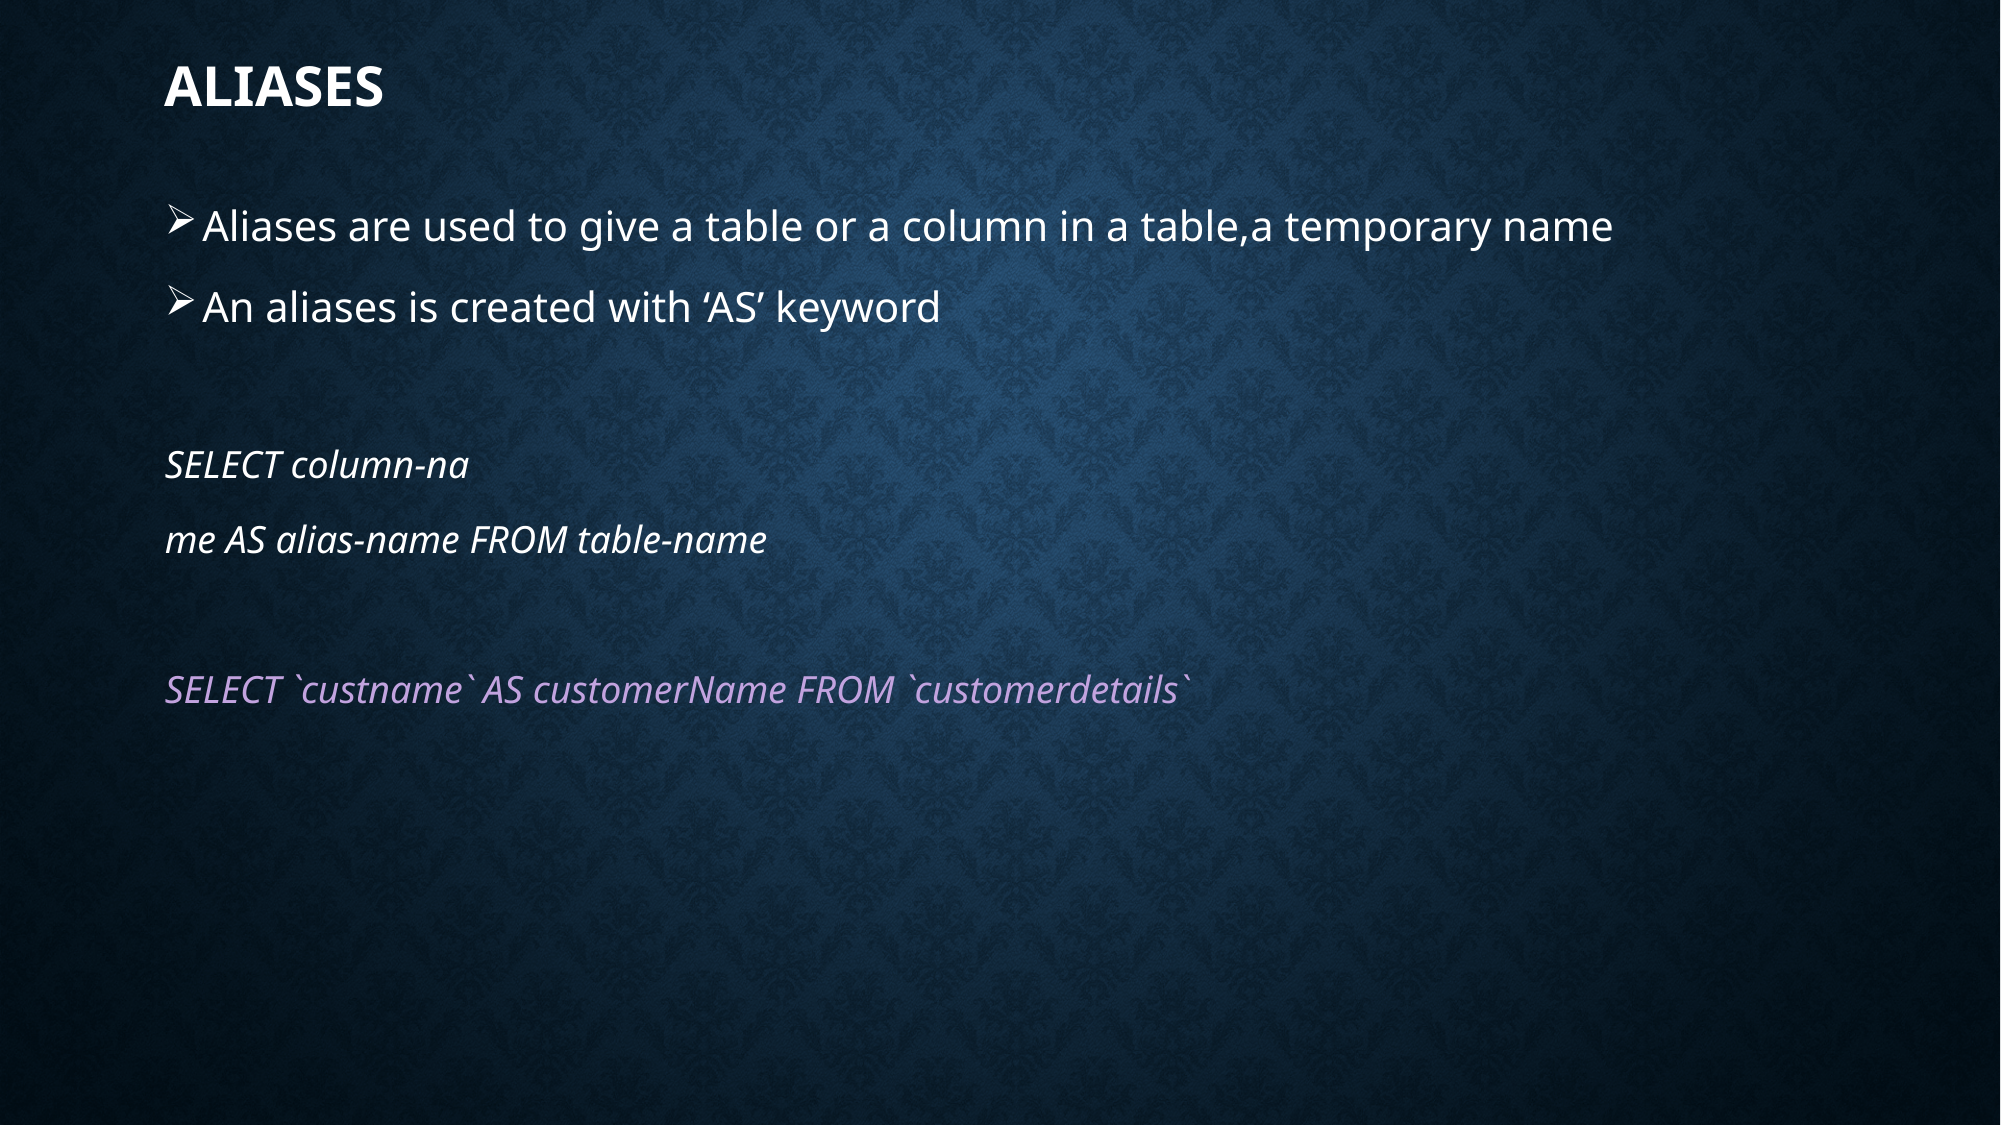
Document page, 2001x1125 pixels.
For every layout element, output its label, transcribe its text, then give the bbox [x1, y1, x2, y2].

title ALIASES [149, 51, 1849, 126]
list Aliases are used to give a table or a column in a table,a temporary name An aliases is created with ‘AS’ keyword SELECT column-na me AS alias-name FROM table-name SELECT `custname` AS customerName FROM `customerdetails` [149, 182, 1849, 950]
